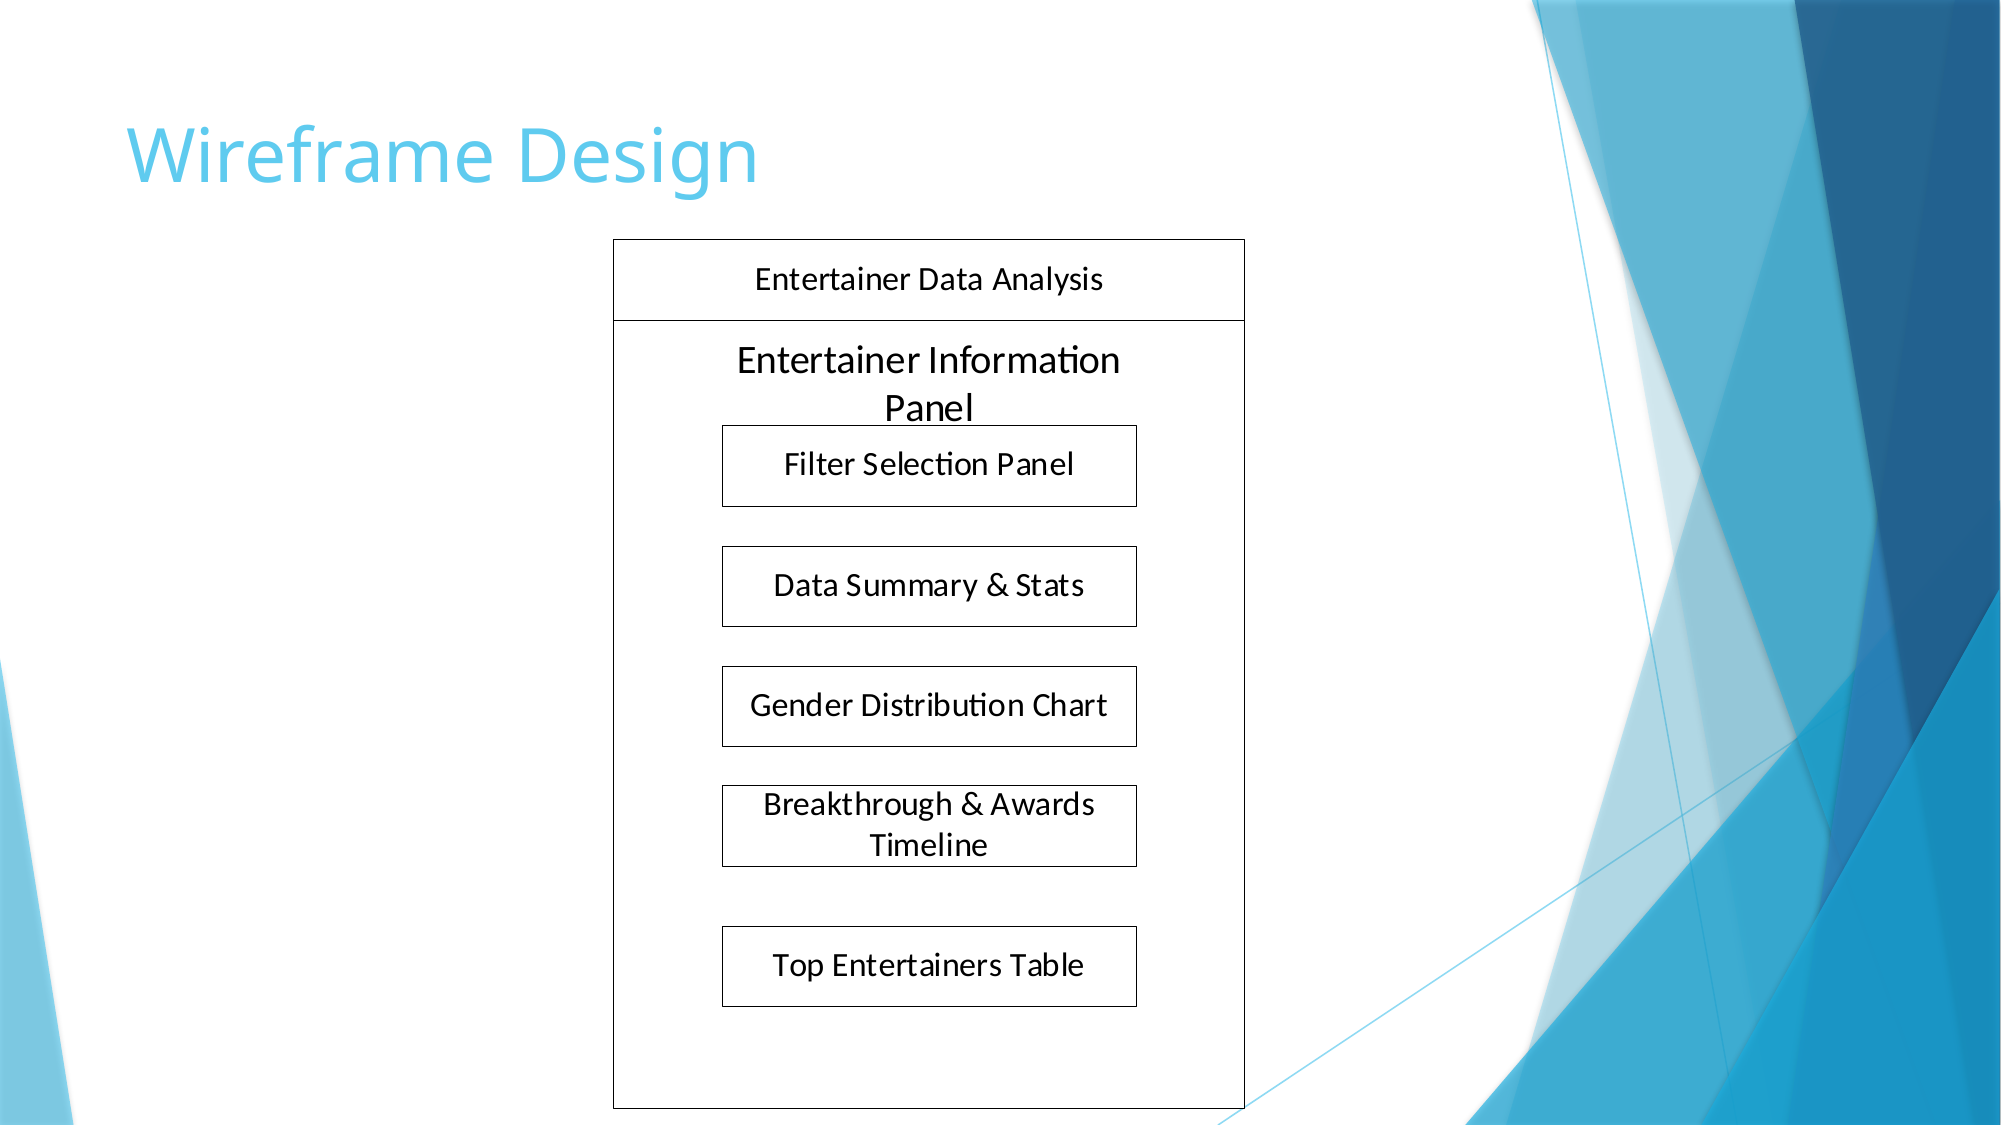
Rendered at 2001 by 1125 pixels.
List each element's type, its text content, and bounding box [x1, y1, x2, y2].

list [608, 234, 1248, 1111]
title Wireframe Design [111, 99, 1522, 317]
